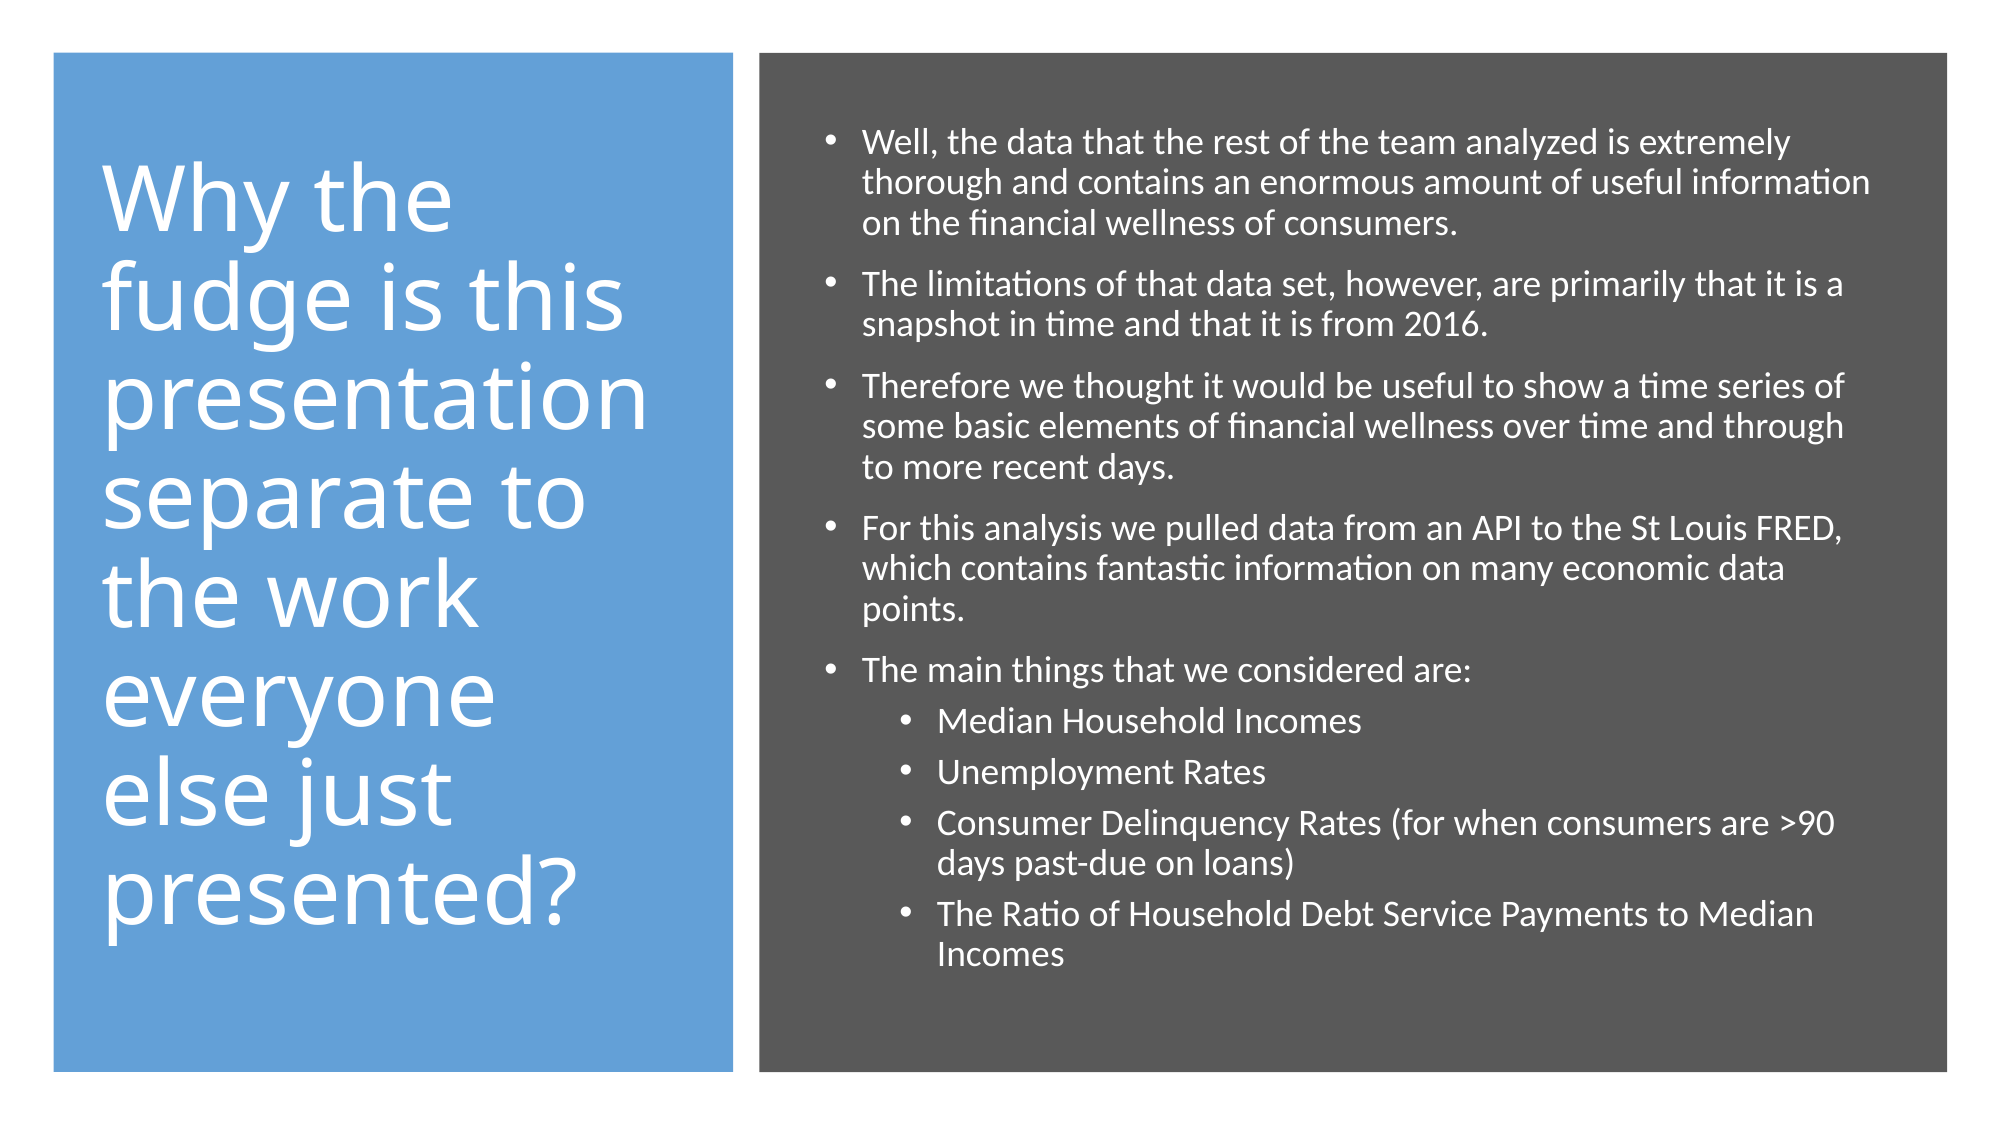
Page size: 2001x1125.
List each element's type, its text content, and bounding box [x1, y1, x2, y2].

title Why the fudge is this presentation separate to the work everyone else just presented? [85, 95, 697, 1002]
list Well, the data that the rest of the team analyzed is extremely thorough and contains an enormous amount of useful information on the financial wellness of consumers. The limitations of that data set, however, are primarily that it is a snapshot in time and that it is from 2016. Therefore we thought it would be useful to show a time series of some basic elements of financial wellness over time and through to more recent days. For this analysis we pulled data from an API to the St Louis FRED, which contains fantastic information on many economic data points. The main things that we considered are: Median Household Incomes Unemployment Rates Consumer Delinquency Rates (for when consumers are >90 days past-due on loans) The Ratio of Household Debt Service Payments to Median Incomes [809, 95, 1892, 1002]
text_box [53, 52, 734, 1073]
text_box [758, 52, 1948, 1073]
